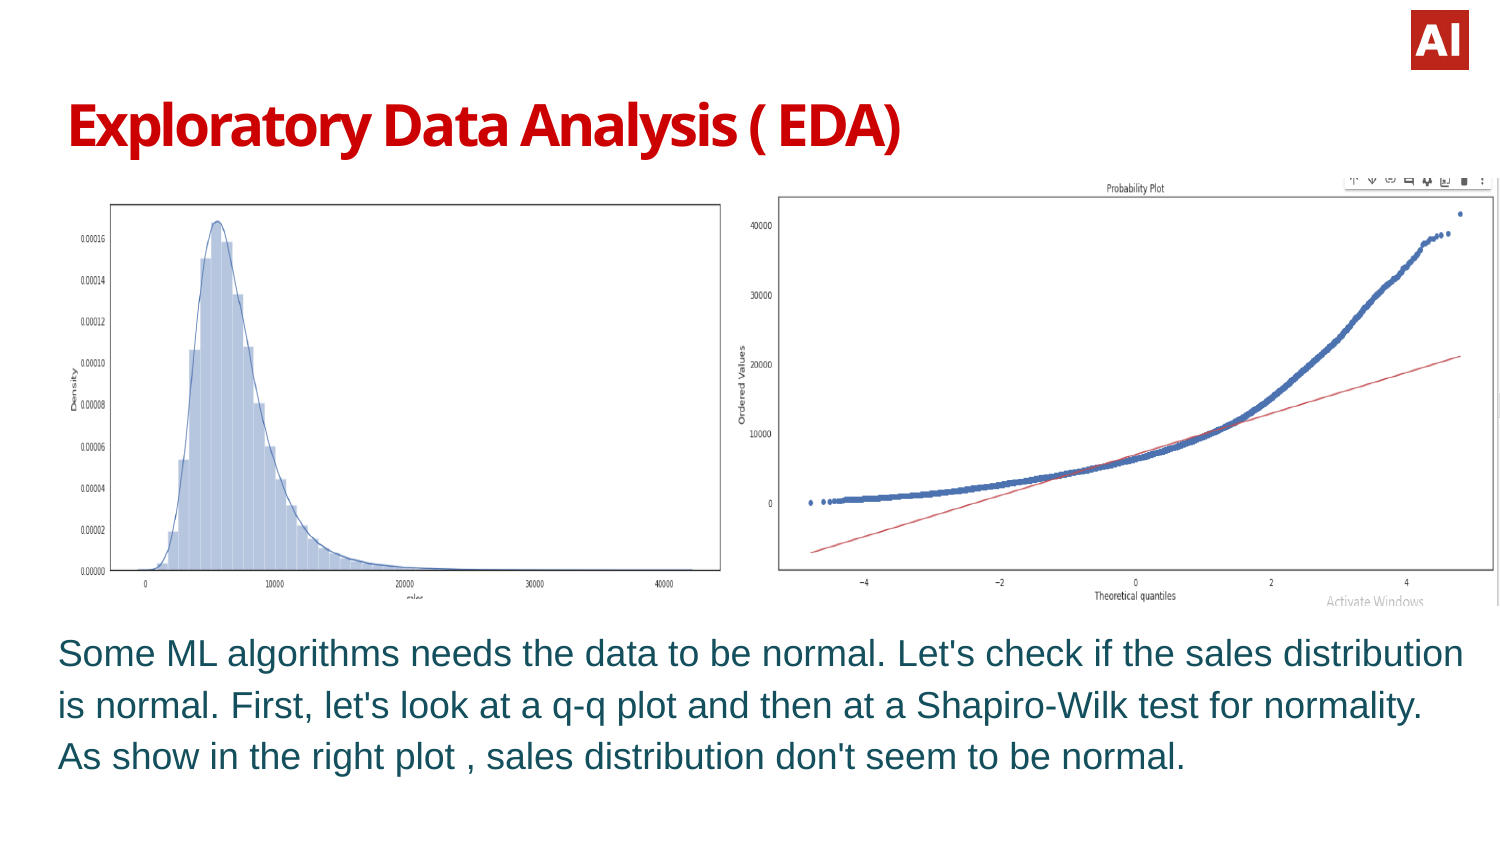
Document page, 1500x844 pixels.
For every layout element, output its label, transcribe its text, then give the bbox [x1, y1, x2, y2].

title Exploratory Data Analysis ( EDA) [51, 72, 1449, 167]
list Some ML algorithms needs the data to be normal. Let's check if the sales distribution is normal. First, let's look at a q-q plot and then at a Shapiro-Wilk test for normality. As show in the right plot , sales distribution don't seem to be normal. [42, 607, 1500, 750]
picture [737, 178, 1500, 606]
picture [1411, 10, 1469, 70]
picture [55, 192, 722, 599]
